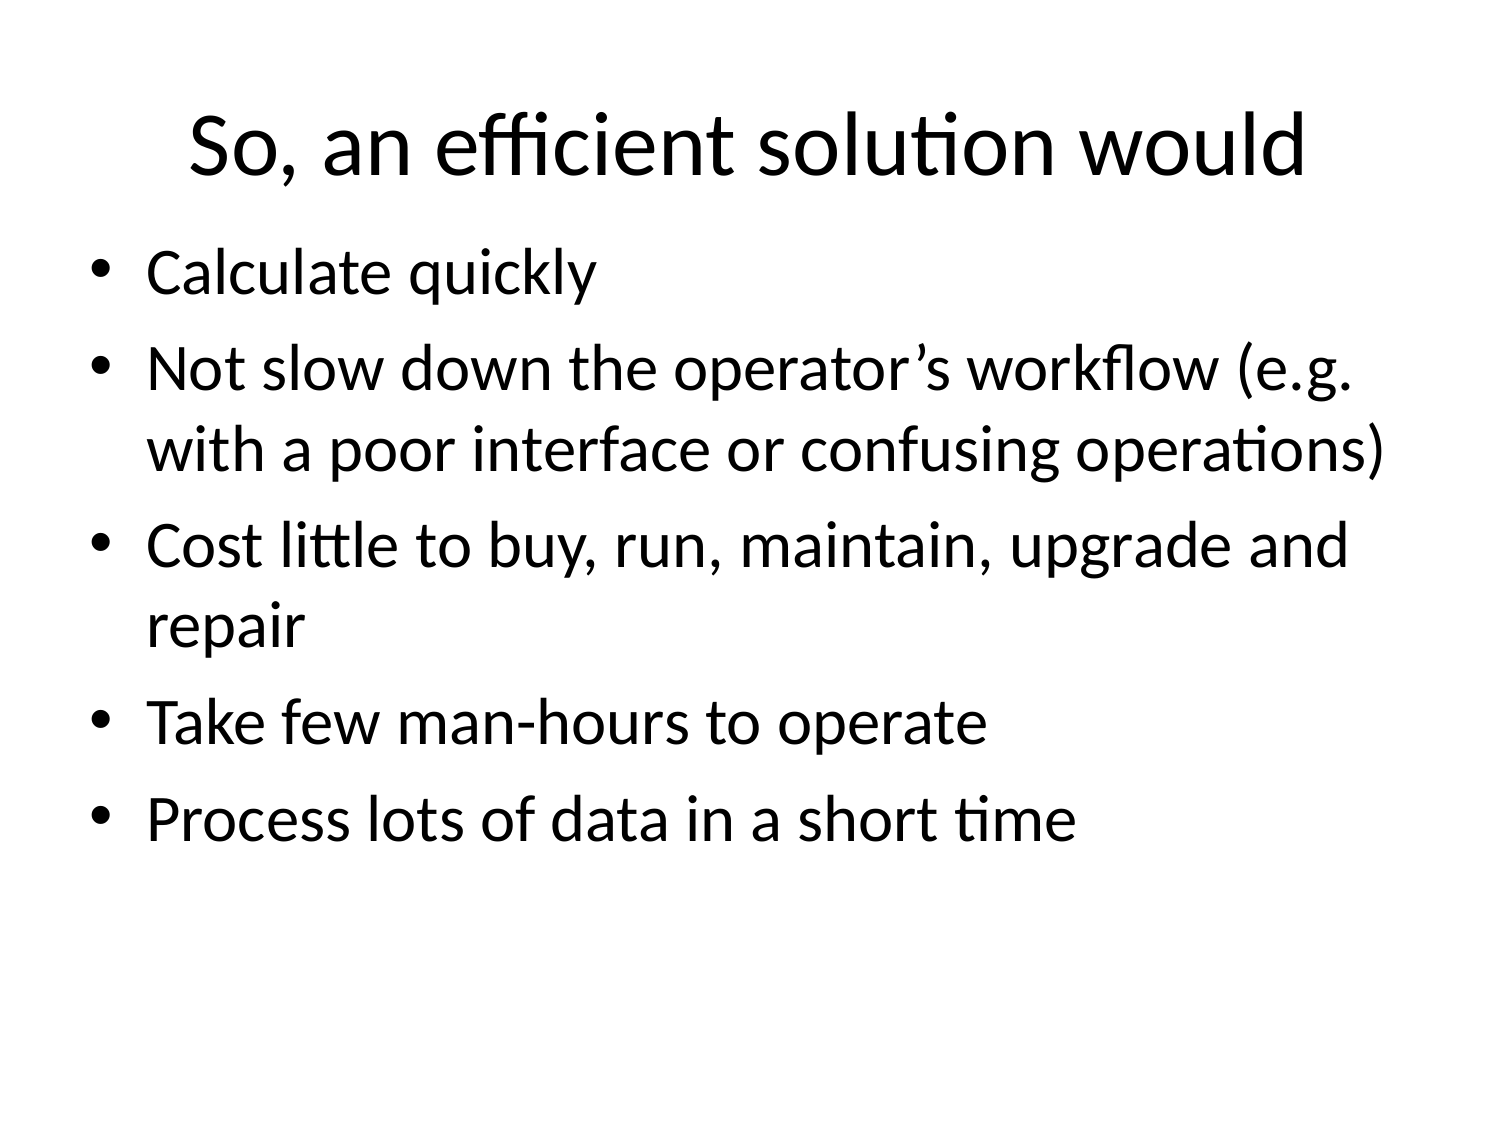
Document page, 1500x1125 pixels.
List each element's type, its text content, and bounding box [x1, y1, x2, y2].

text_box Calculate quickly Not slow down the operator’s workflow (e.g. with a poor interface or confusing operations) Cost little to buy, run, maintain, upgrade and repair Take few man-hours to operate Process lots of data in a short time [75, 220, 1425, 1035]
title So, an efficient solution would [75, 45, 1425, 220]
